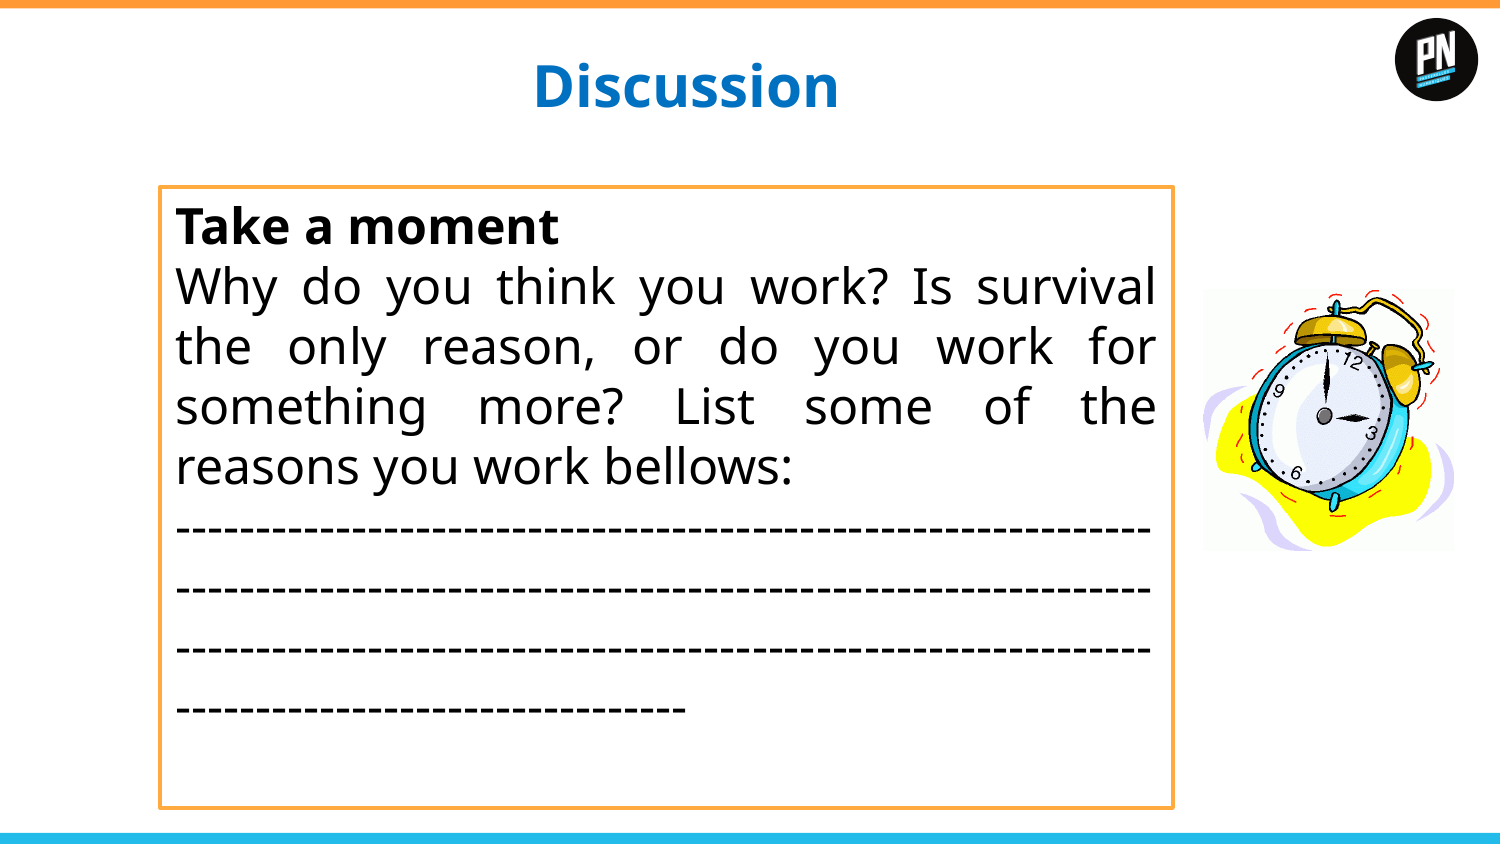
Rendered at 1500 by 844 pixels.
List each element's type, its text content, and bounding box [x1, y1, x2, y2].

picture [1394, 17, 1479, 102]
text_box Discussion [474, 41, 899, 142]
text_box Take a moment Why do you think you work? Is survival the only reason, or do you work for something more? List some of the reasons you work bellows: ----------------------------------------------------------------------------------------------------------------------------------------------------------------------------------------------------------------------- [160, 186, 1173, 808]
picture [1203, 289, 1454, 552]
